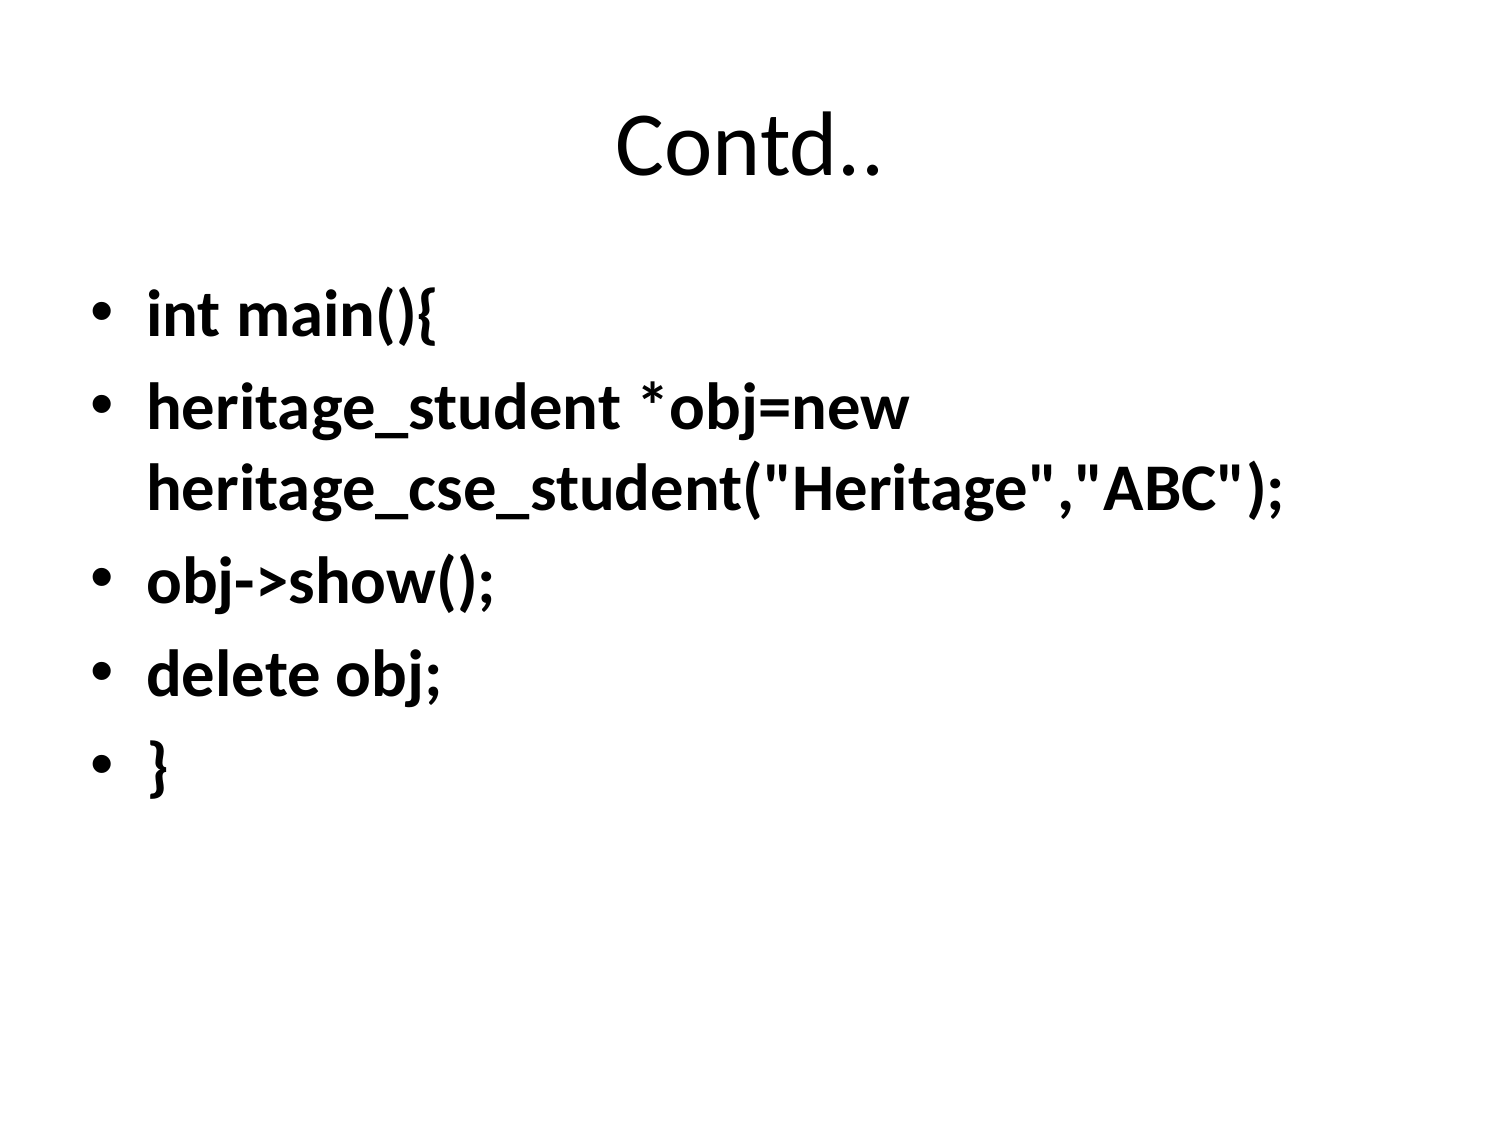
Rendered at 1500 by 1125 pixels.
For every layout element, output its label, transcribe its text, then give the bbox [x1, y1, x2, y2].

title Contd.. [75, 45, 1425, 233]
list int main(){ heritage_student *obj=new heritage_cse_student("Heritage","ABC"); obj->show(); delete obj; } [75, 262, 1425, 1005]
